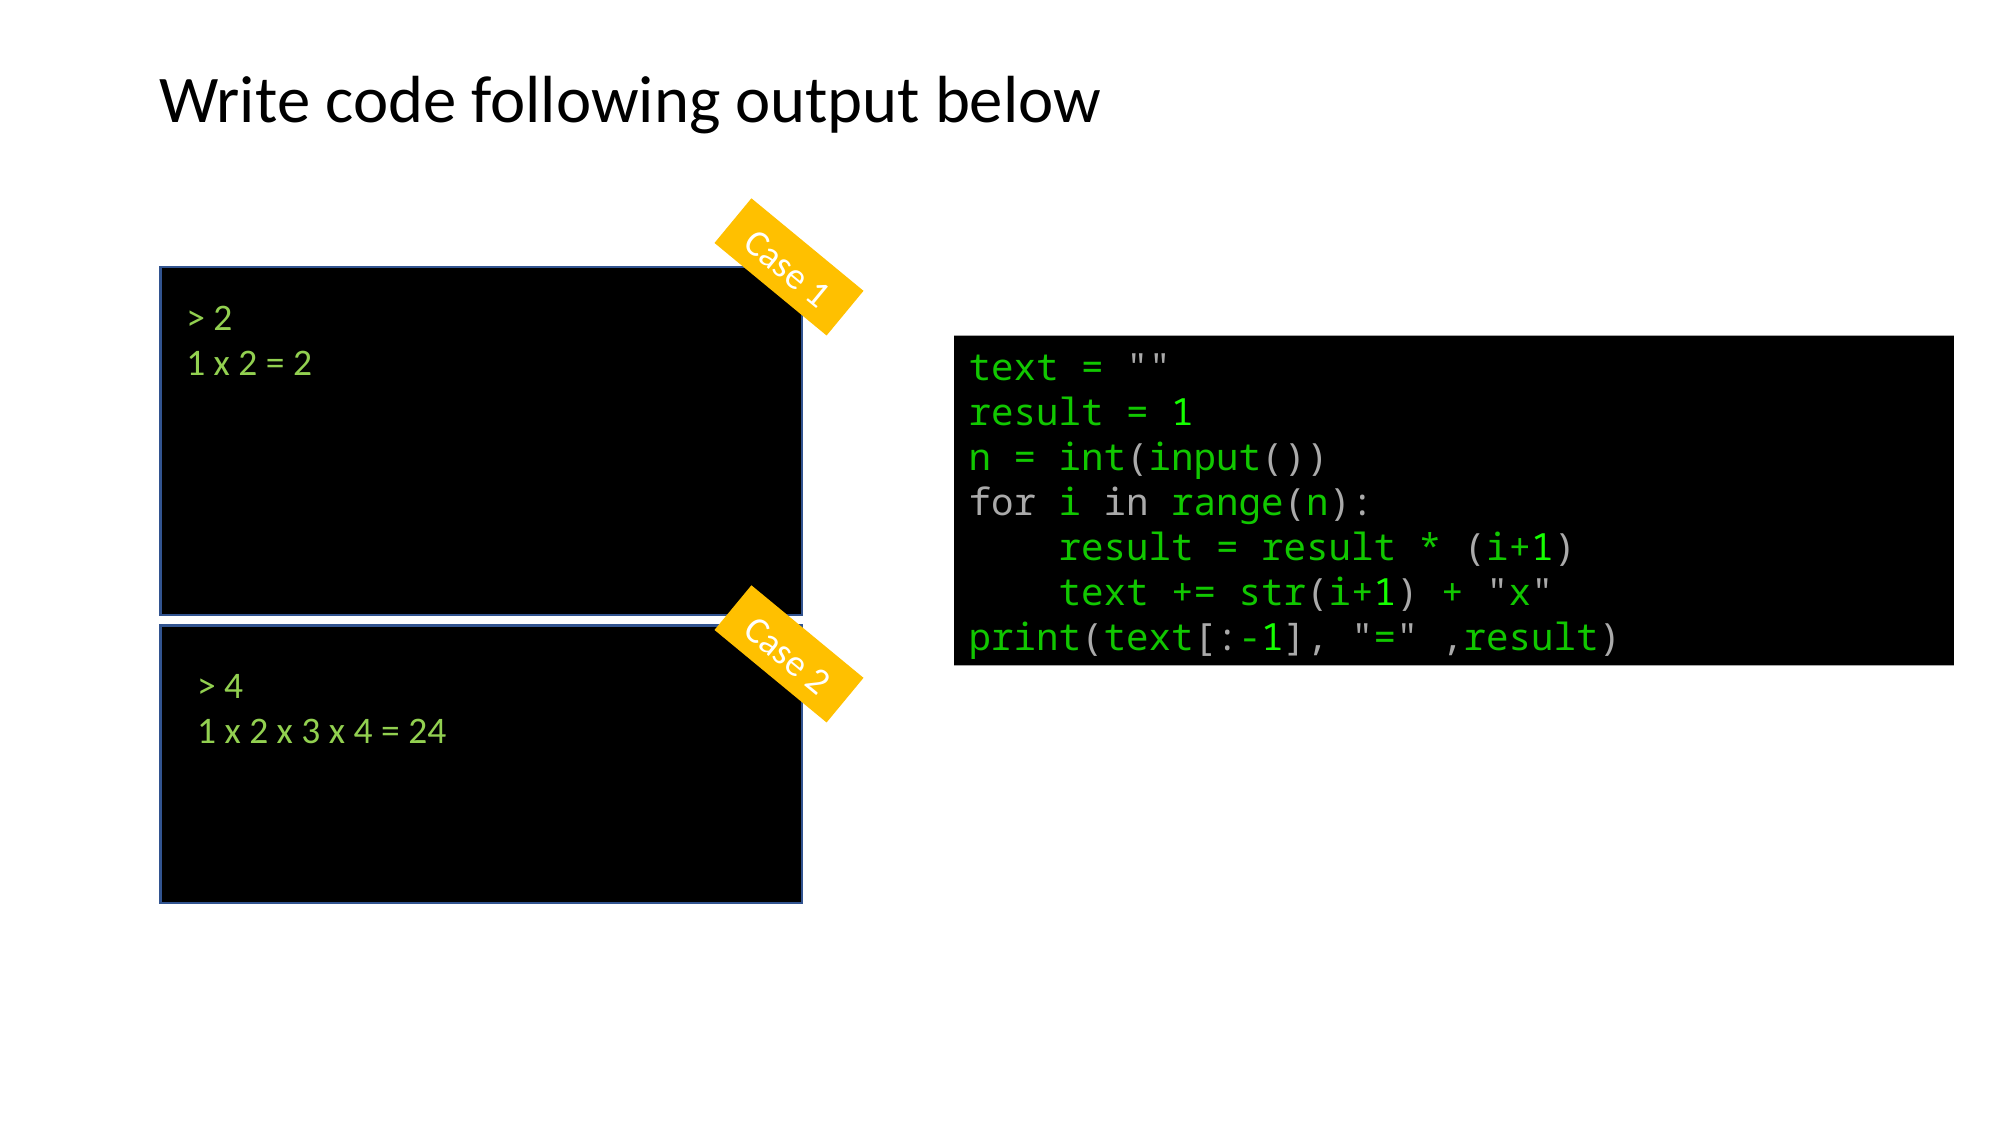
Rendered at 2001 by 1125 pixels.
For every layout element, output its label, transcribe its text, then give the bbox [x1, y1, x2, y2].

text_box text = "" result = 1 n = int(input()) for i in range(n): result = result * (i+1) text += str(i+1) + "x" print(text[:-1], "=" ,result) [954, 335, 1954, 666]
text_box Write code following output below [144, 47, 1117, 143]
text_box [159, 266, 803, 616]
text_box Case 2 [713, 583, 865, 724]
text_box > 4 1 x 2 x 3 x 4 = 24 [182, 653, 462, 759]
text_box [159, 624, 803, 904]
text_box > 2 1 x 2 = 2 [171, 285, 744, 391]
text_box Case 1 [713, 196, 865, 337]
